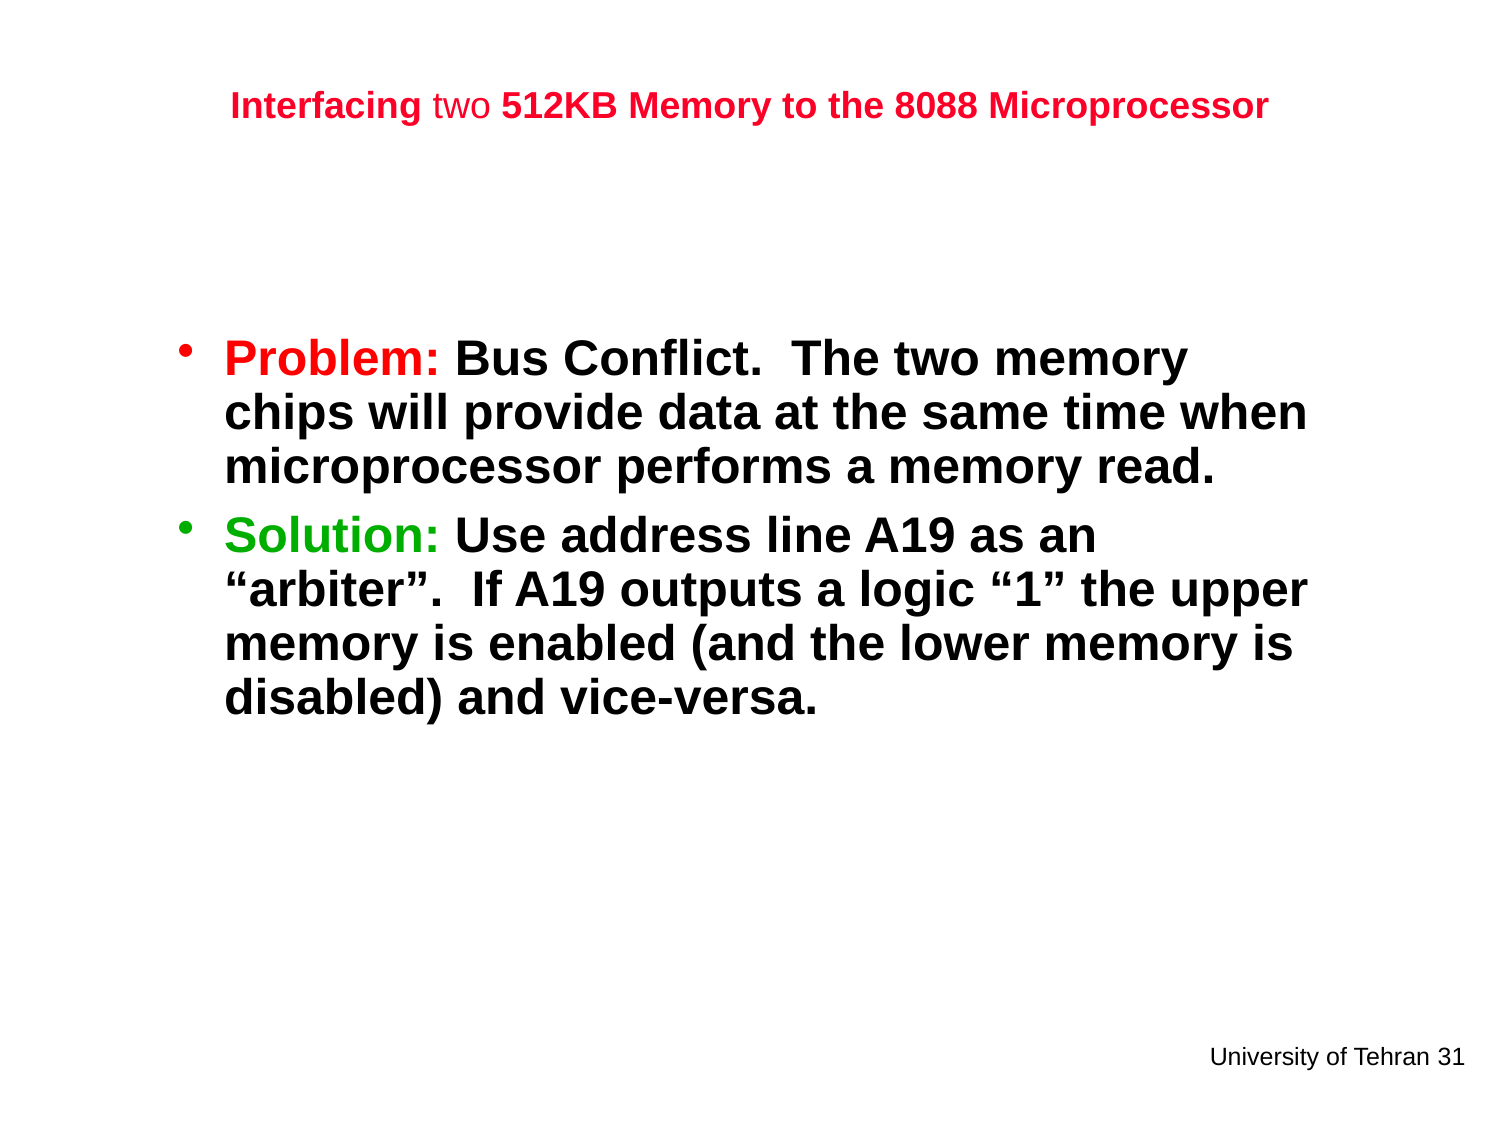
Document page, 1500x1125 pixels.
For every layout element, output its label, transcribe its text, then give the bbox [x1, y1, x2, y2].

list Problem: Bus Conflict. The two memory chips will provide data at the same time when microprocessor performs a memory read. Solution: Use address line A19 as an “arbiter”. If A19 outputs a logic “1” the upper memory is enabled (and the lower memory is disabled) and vice-versa. [162, 324, 1338, 1000]
title Interfacing two 512KB Memory to the 8088 Microprocessor [162, 12, 1338, 200]
